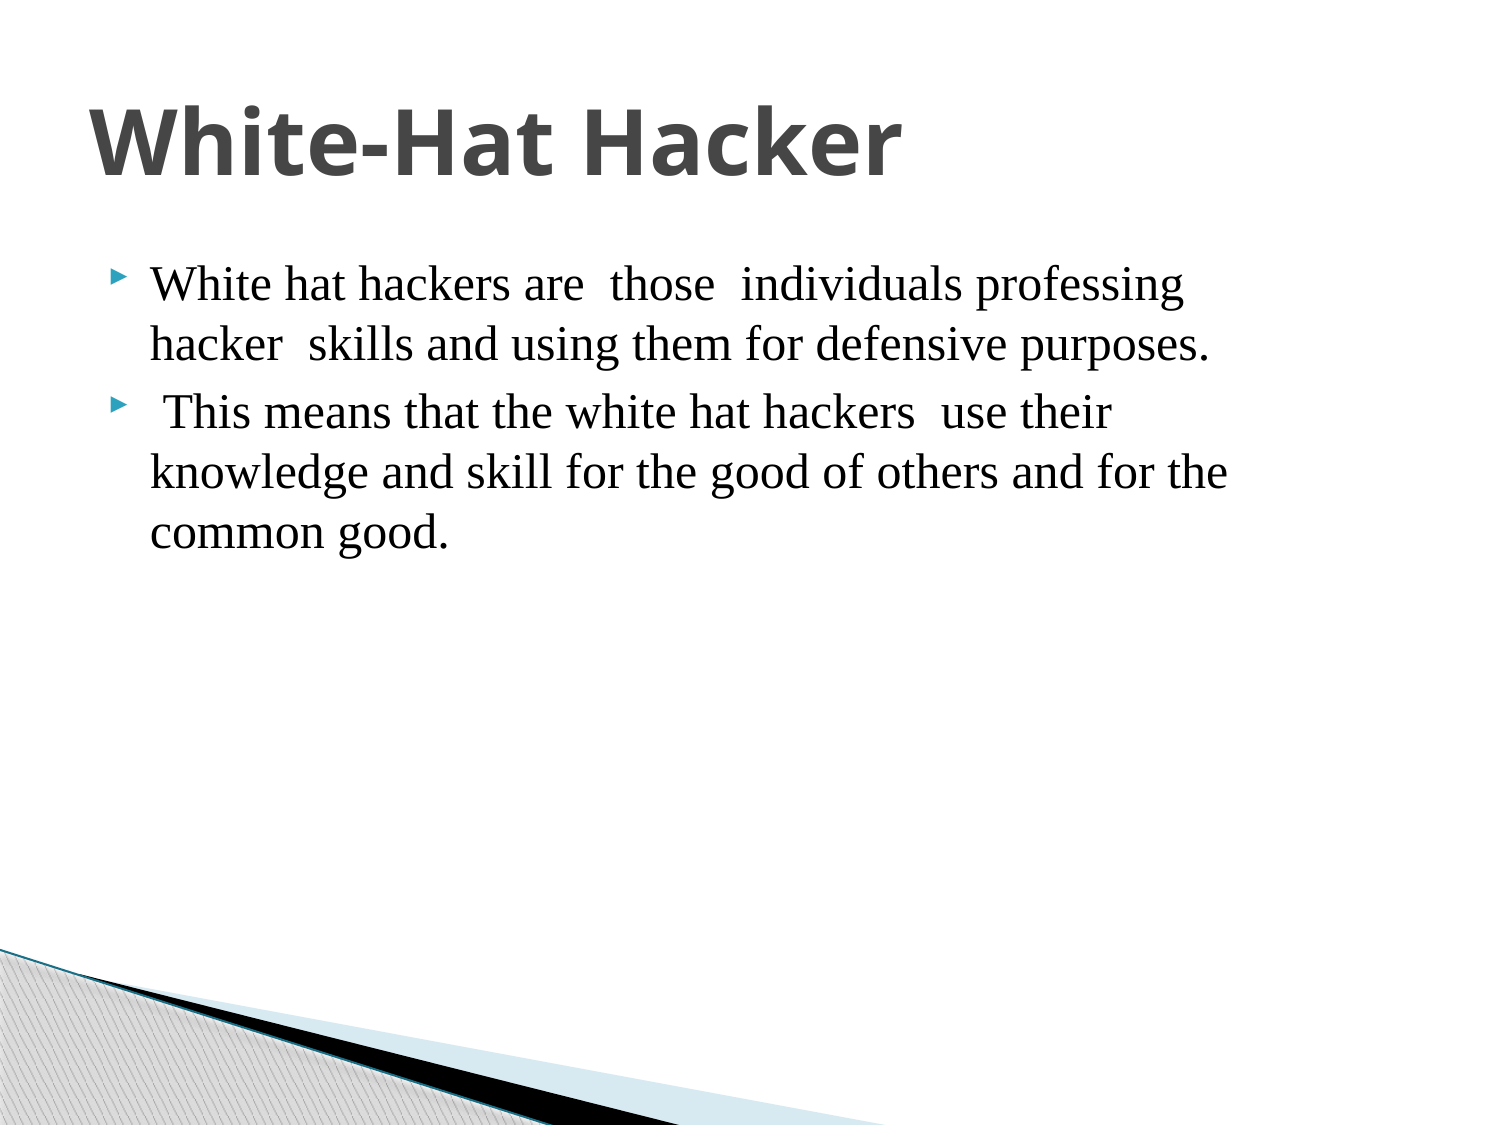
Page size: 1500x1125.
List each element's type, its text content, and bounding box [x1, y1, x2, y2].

title White-Hat Hacker [75, 45, 1425, 233]
list White hat hackers are those individuals professing hacker skills and using them for defensive purposes. This means that the white hat hackers use their knowledge and skill for the good of others and for the common good. [74, 242, 1288, 986]
